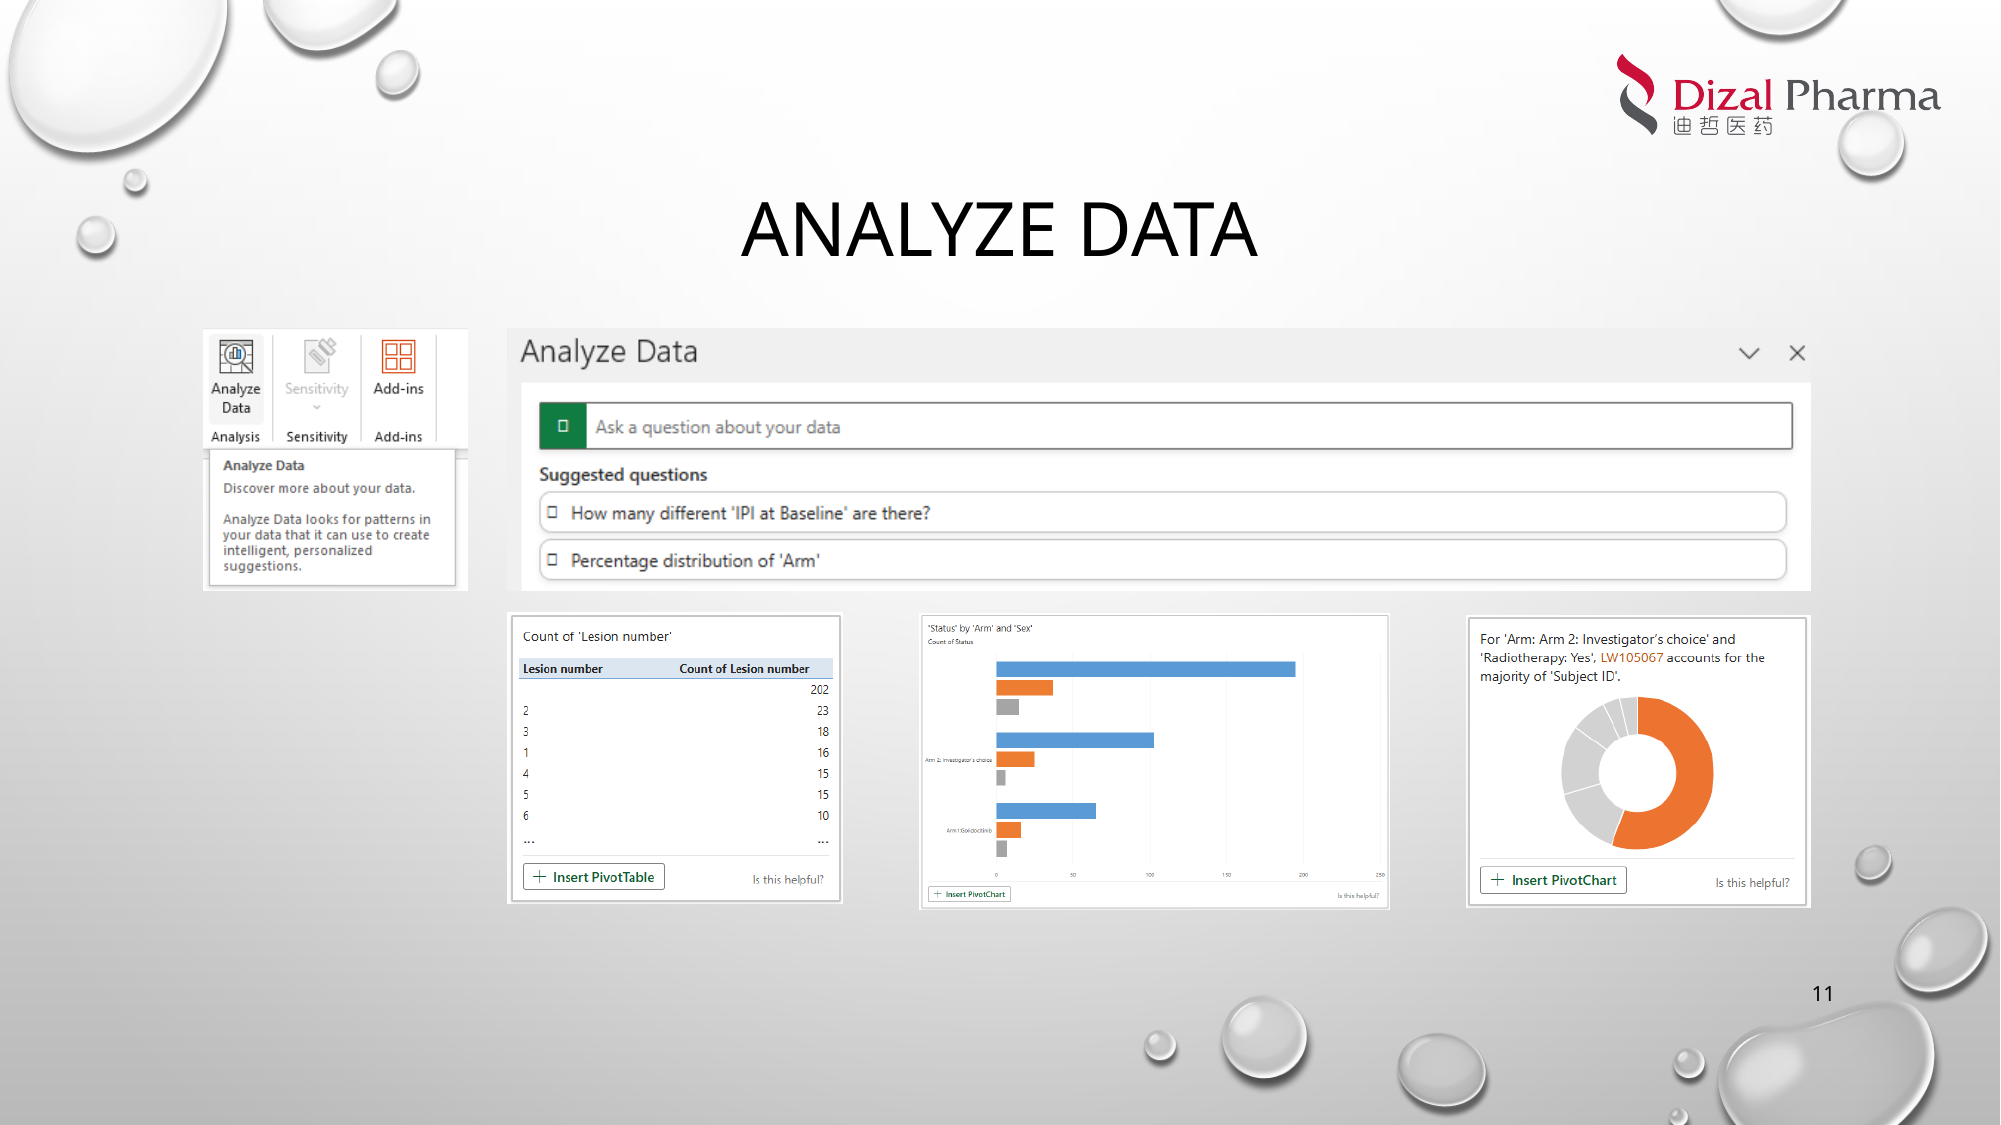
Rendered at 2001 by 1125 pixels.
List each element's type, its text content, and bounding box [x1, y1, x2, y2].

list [202, 328, 468, 591]
title Analyze Data [149, 101, 1851, 364]
slide_number 11 [1724, 965, 1851, 1025]
picture [0, 0, 2000, 1125]
